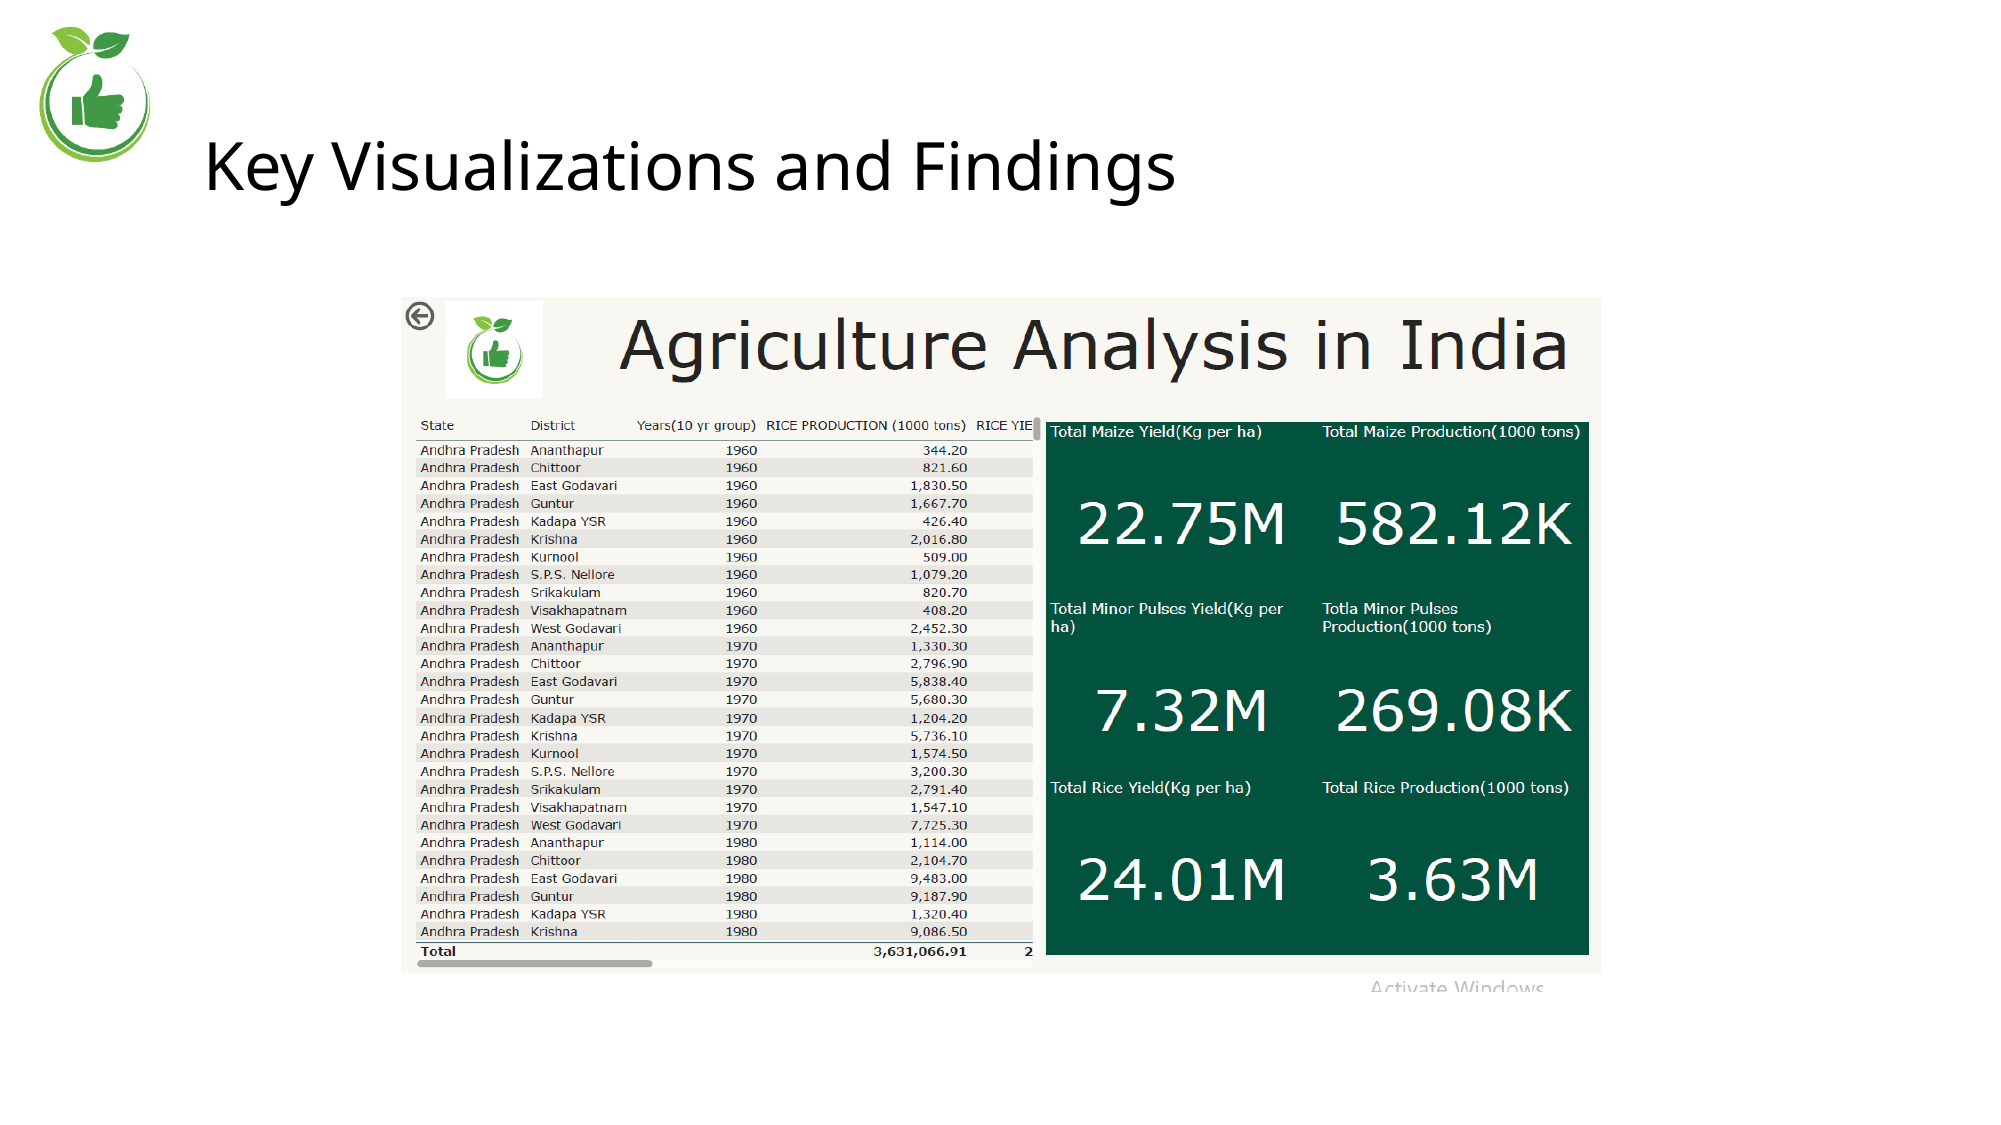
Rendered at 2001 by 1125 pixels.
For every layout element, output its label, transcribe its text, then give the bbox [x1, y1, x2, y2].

picture [0, 0, 189, 189]
title Key Visualizations and Findings [188, 59, 1914, 278]
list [379, 277, 1621, 992]
